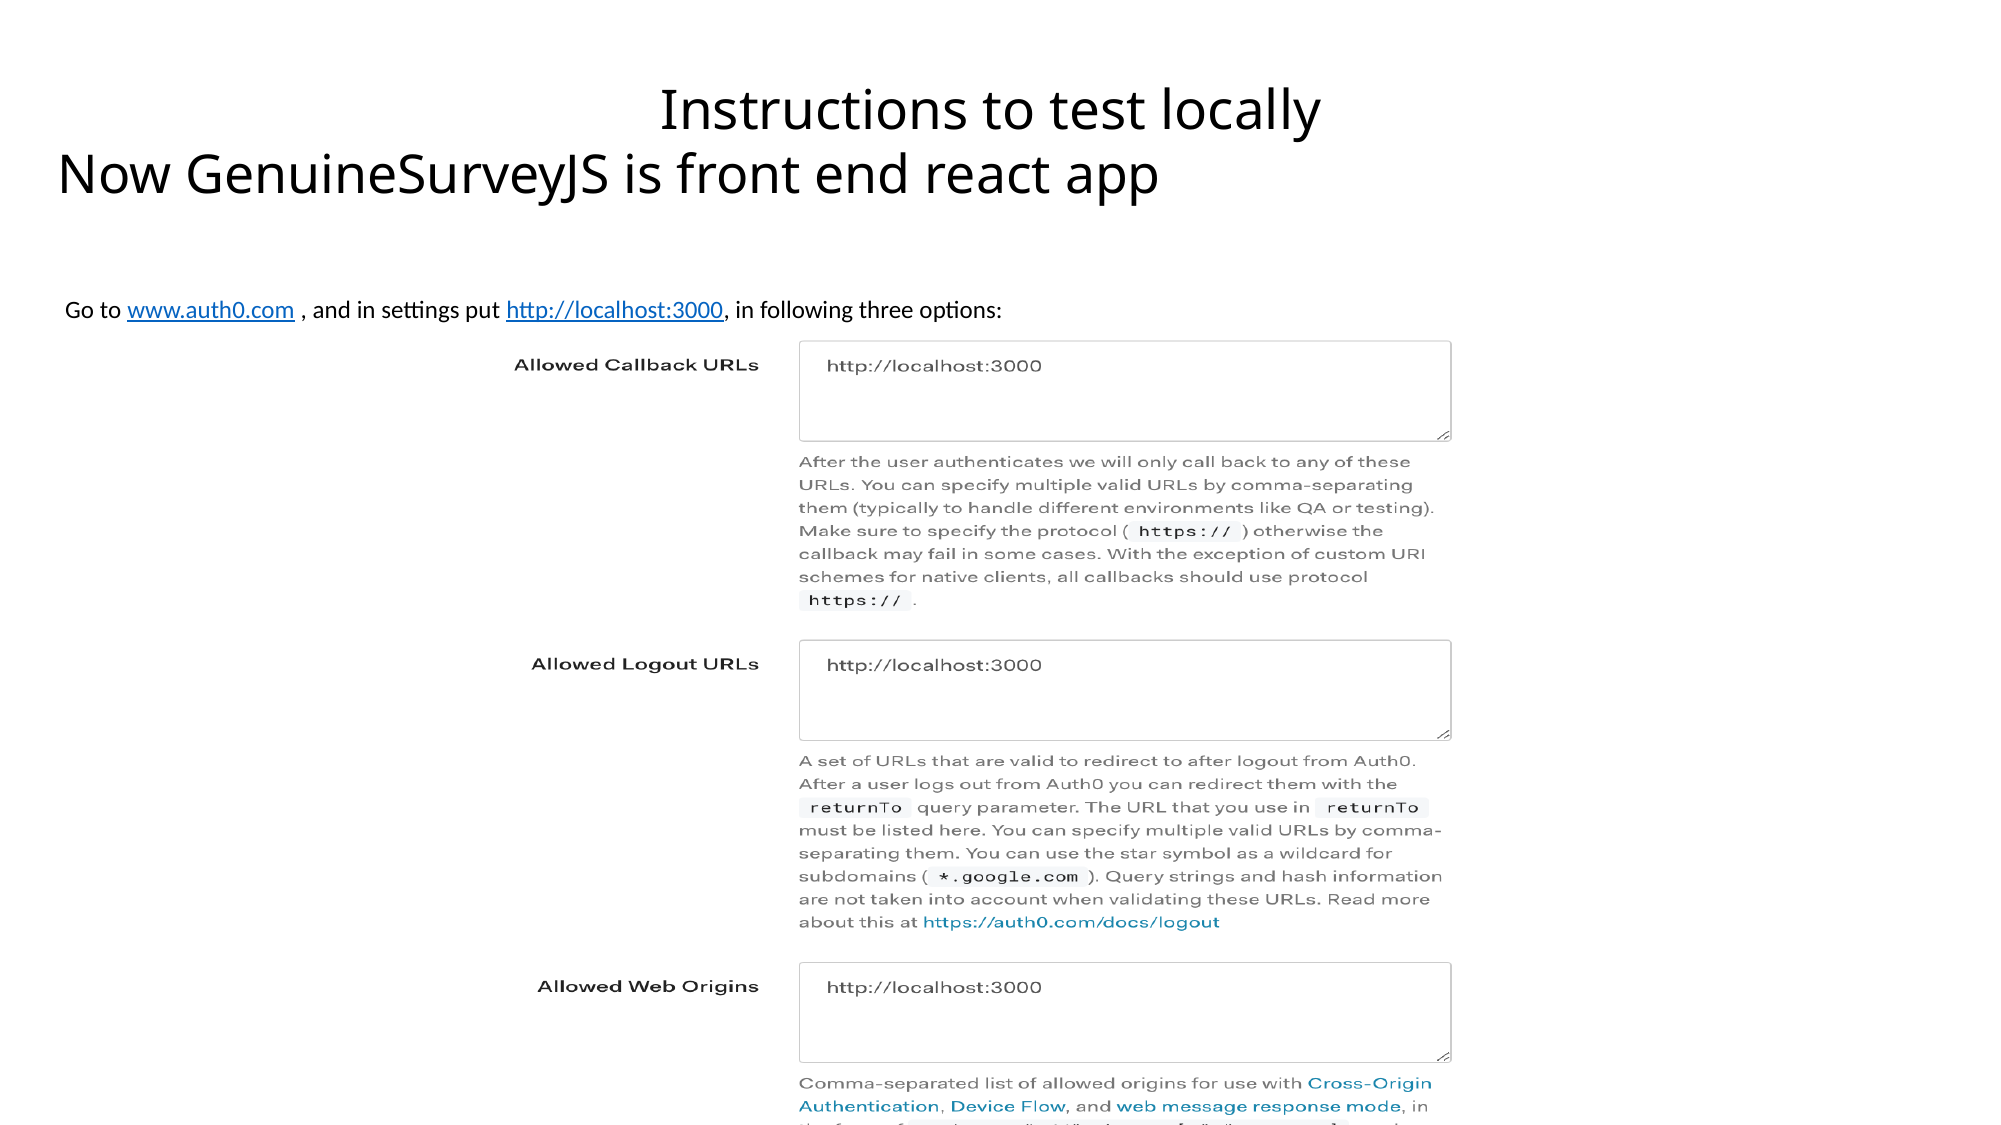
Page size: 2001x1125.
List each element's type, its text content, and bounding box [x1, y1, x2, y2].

title Instructions to test locally [642, 21, 1339, 139]
text_box Now GenuineSurveyJS is front end react app [42, 139, 1940, 213]
text_box Go to www.auth0.com , and in settings put http://localhost:3000, in following three options: [50, 286, 1932, 331]
picture [493, 331, 1507, 1125]
